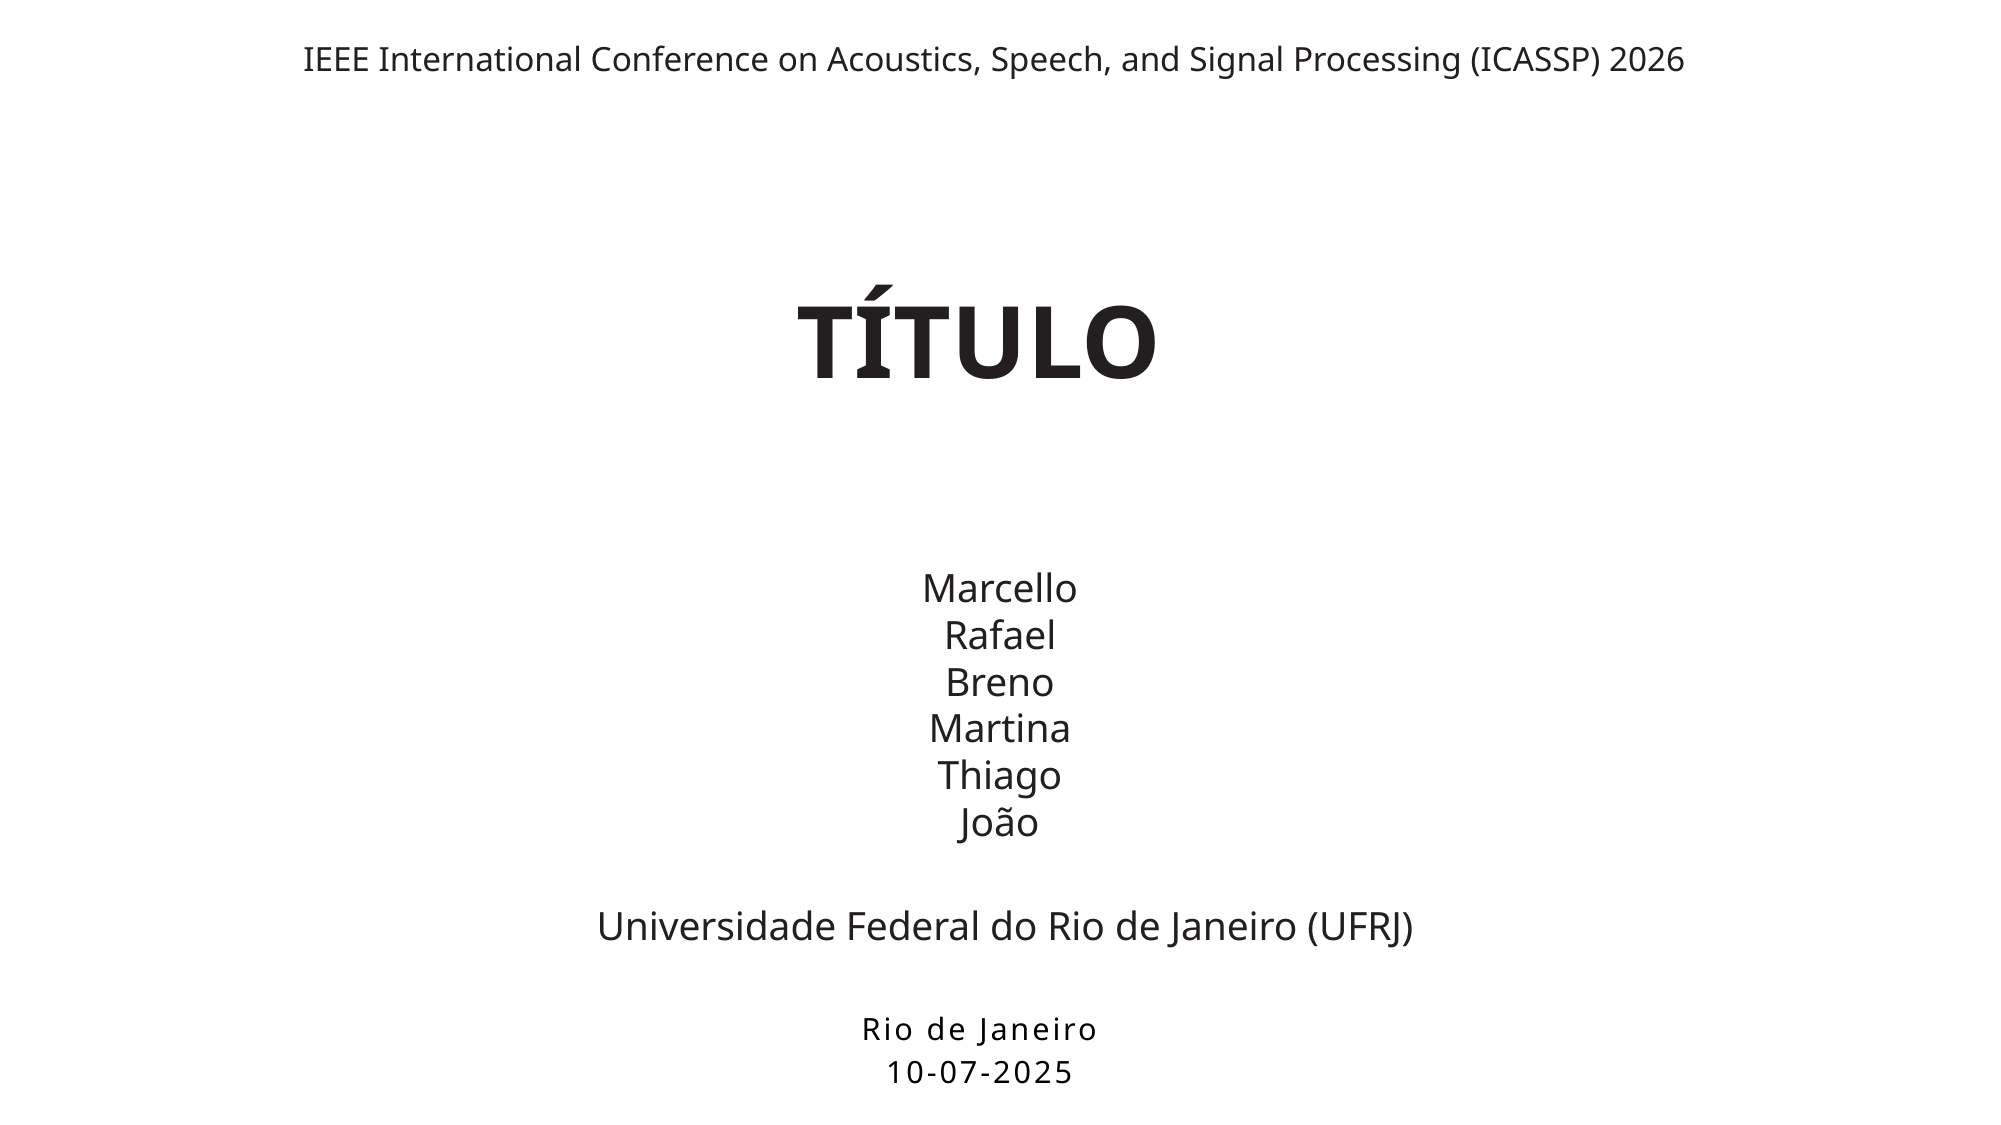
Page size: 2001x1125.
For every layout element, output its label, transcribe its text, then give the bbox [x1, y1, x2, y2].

text_box Marcello Rafael Breno Martina Thiago João [921, 564, 1078, 844]
text_box Universidade Federal do Rio de Janeiro (UFRJ) [586, 901, 1414, 949]
text_box IEEE International Conference on Acoustics, Speech, and Signal Processing (ICASSP) 2026 [303, 38, 1697, 79]
text_box Rio de Janeiro 10-07-2025 [799, 1004, 1159, 1090]
text_box TÍTULO [41, 278, 1917, 399]
